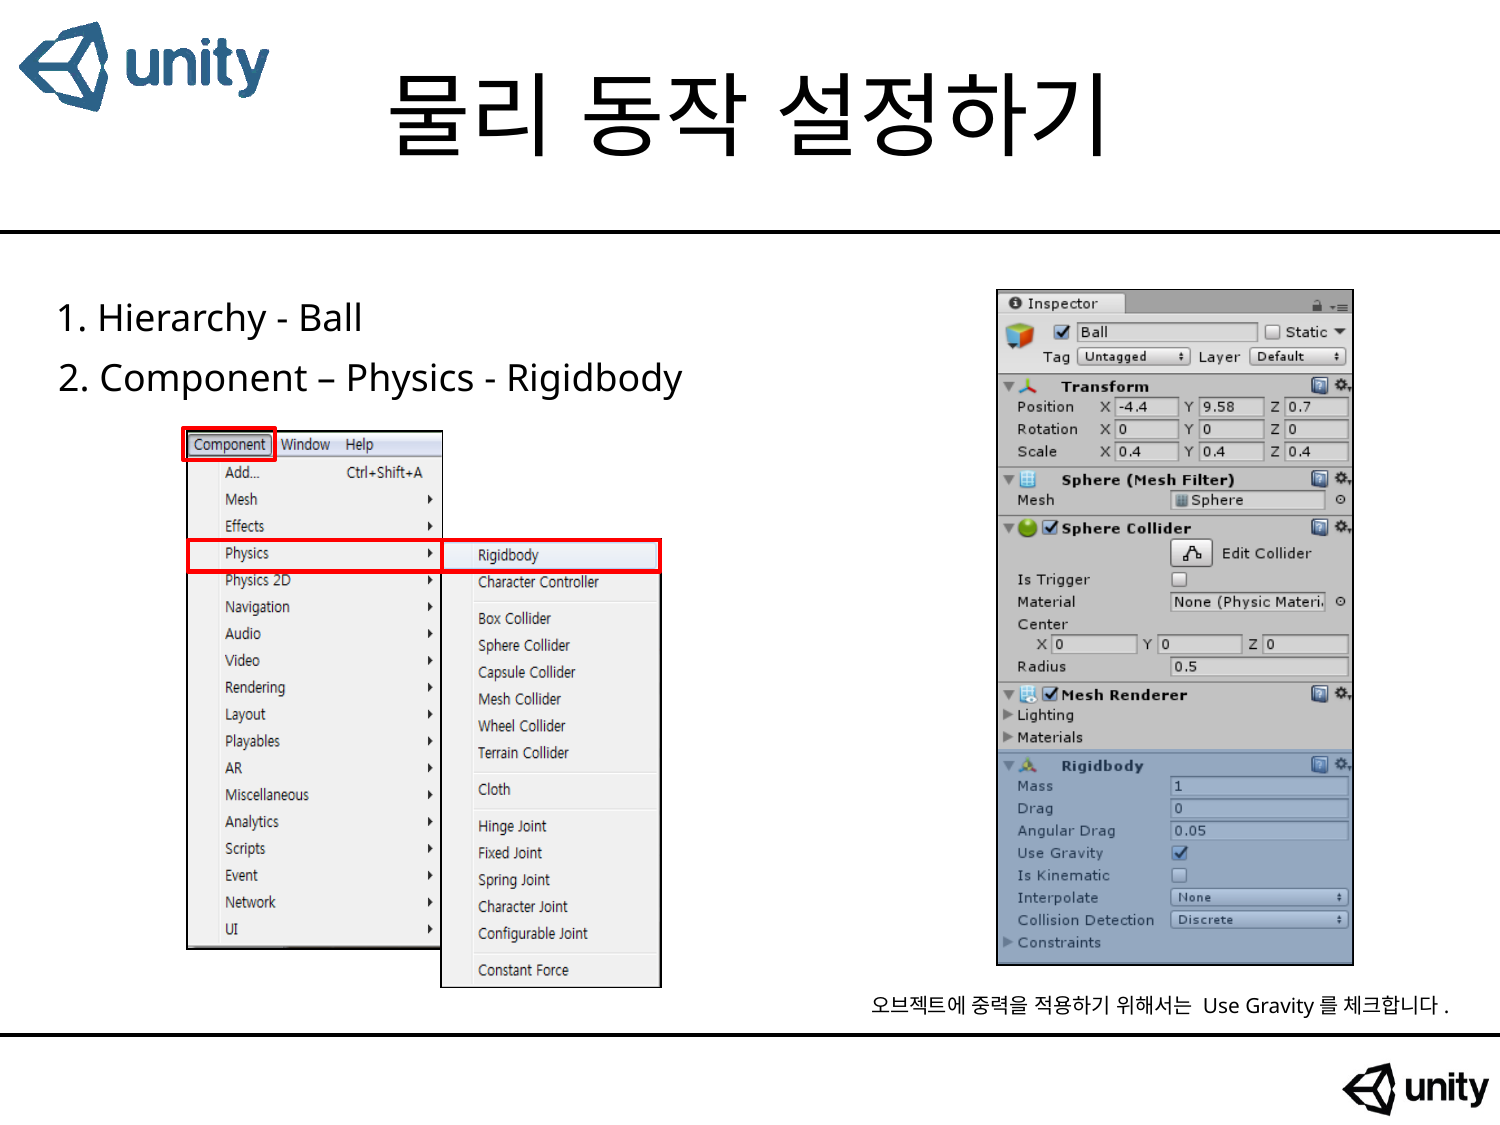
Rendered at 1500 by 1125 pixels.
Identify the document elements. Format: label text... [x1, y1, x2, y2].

title 물리 동작 설정하기 [75, 19, 1425, 207]
text_box 1. Hierarchy - Ball [41, 286, 379, 346]
picture [8, 14, 290, 125]
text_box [997, 289, 1353, 965]
text_box 2. Component – Physics - Rigidbody [43, 346, 699, 407]
text_box 오브젝트에 중력을 적용하기 위해서는 Use Gravity를 체크합니다. [856, 984, 1495, 1025]
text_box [182, 428, 661, 987]
picture [1336, 1058, 1500, 1123]
